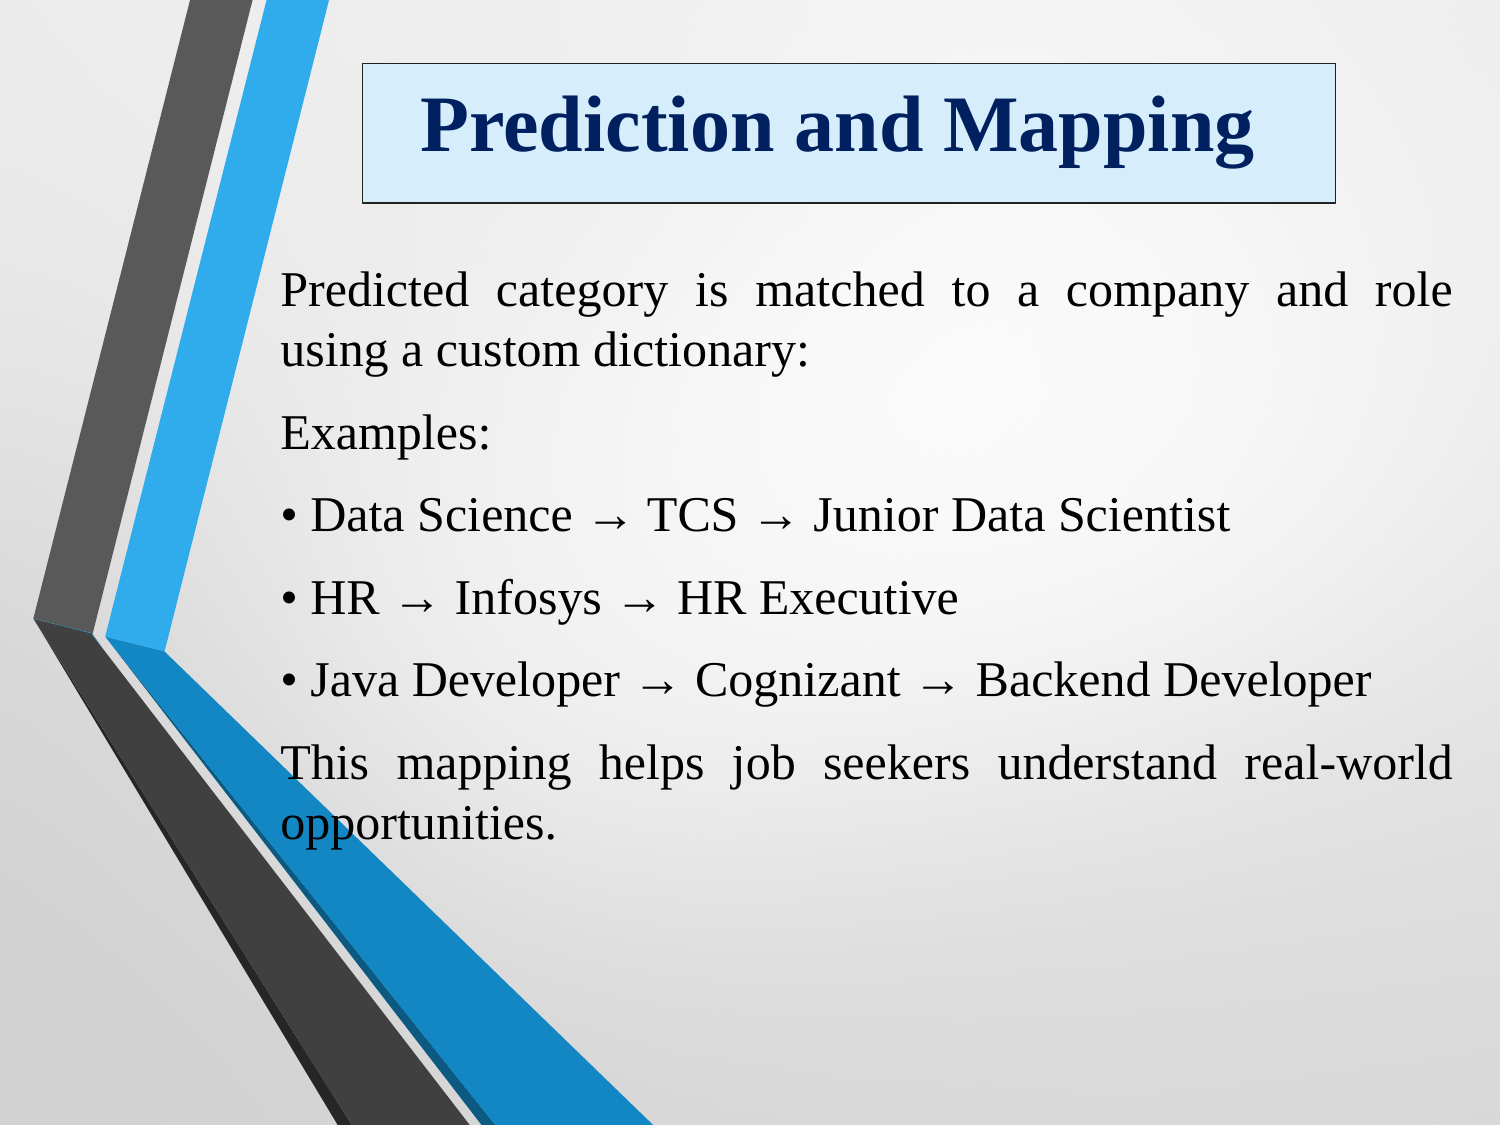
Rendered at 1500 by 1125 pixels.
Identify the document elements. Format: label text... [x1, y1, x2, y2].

title Prediction and Mapping [288, 63, 1388, 249]
subtitle Predicted category is matched to a company and role using a custom dictionary: Examples: • Data Science → TCS → Junior Data Scientist • HR → Infosys → HR Executive • Java Developer → Cognizant → Backend Developer This mapping helps job seekers understand real-world opportunities. [265, 249, 1469, 1062]
